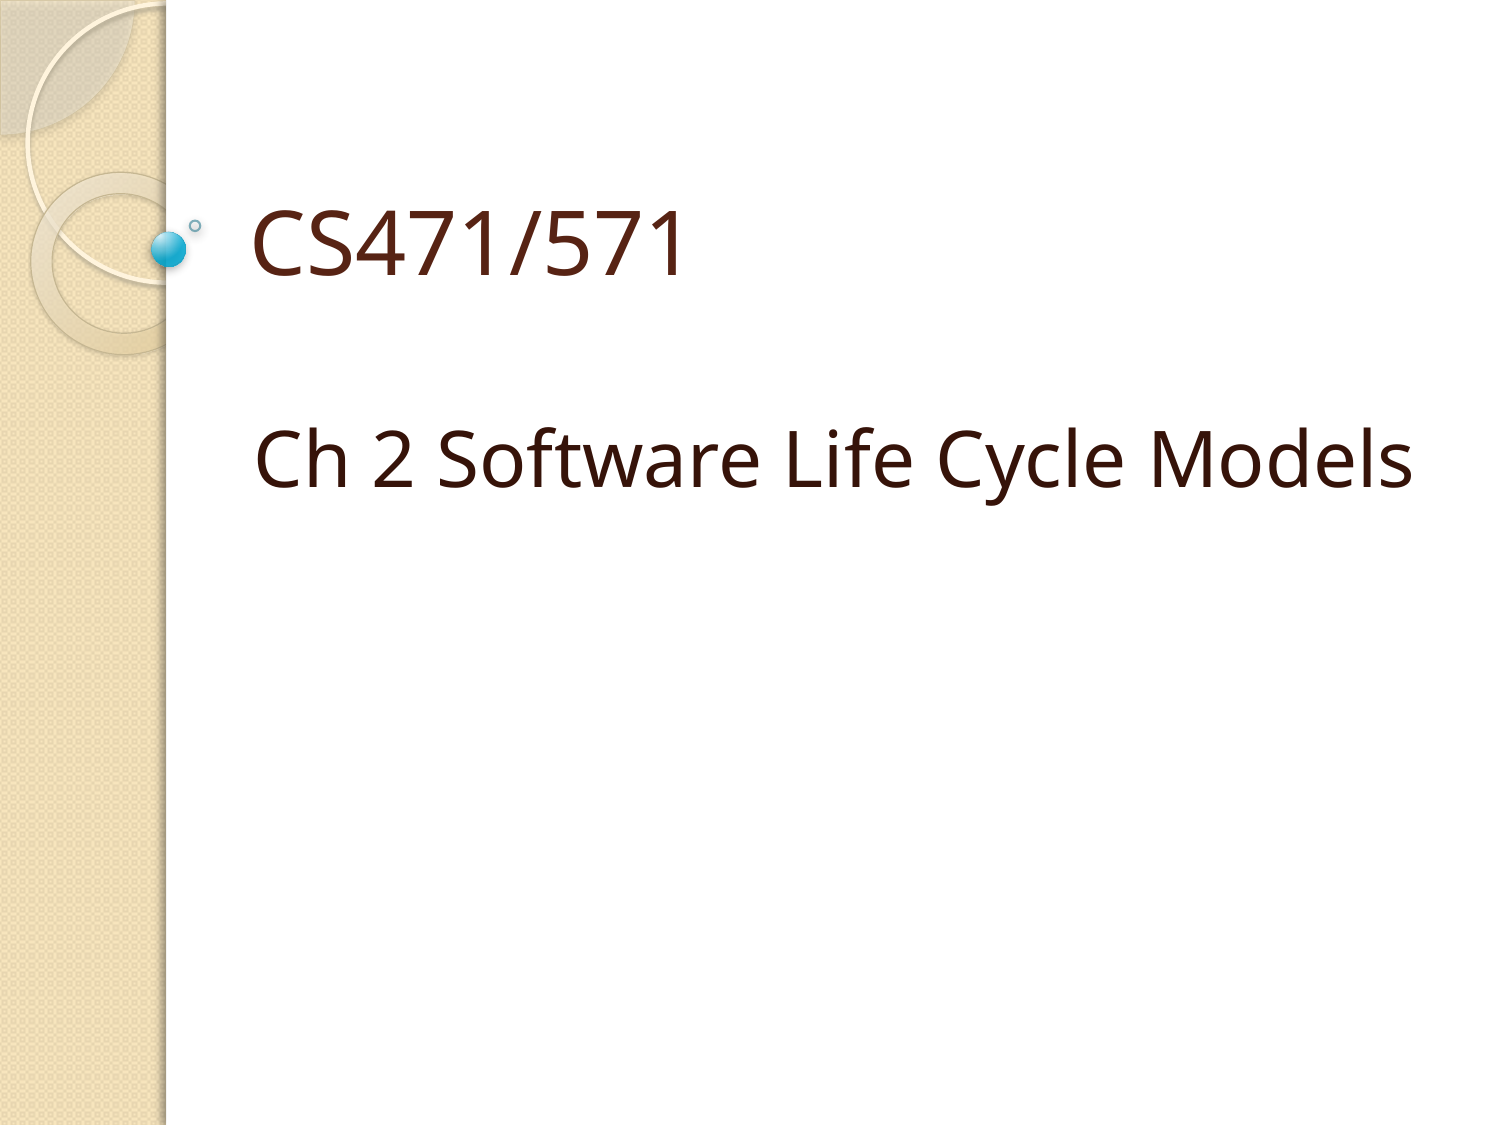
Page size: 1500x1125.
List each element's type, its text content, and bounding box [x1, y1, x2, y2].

title CS471/571 [234, 59, 1450, 301]
subtitle Ch 2 Software Life Cycle Models [234, 303, 1450, 591]
